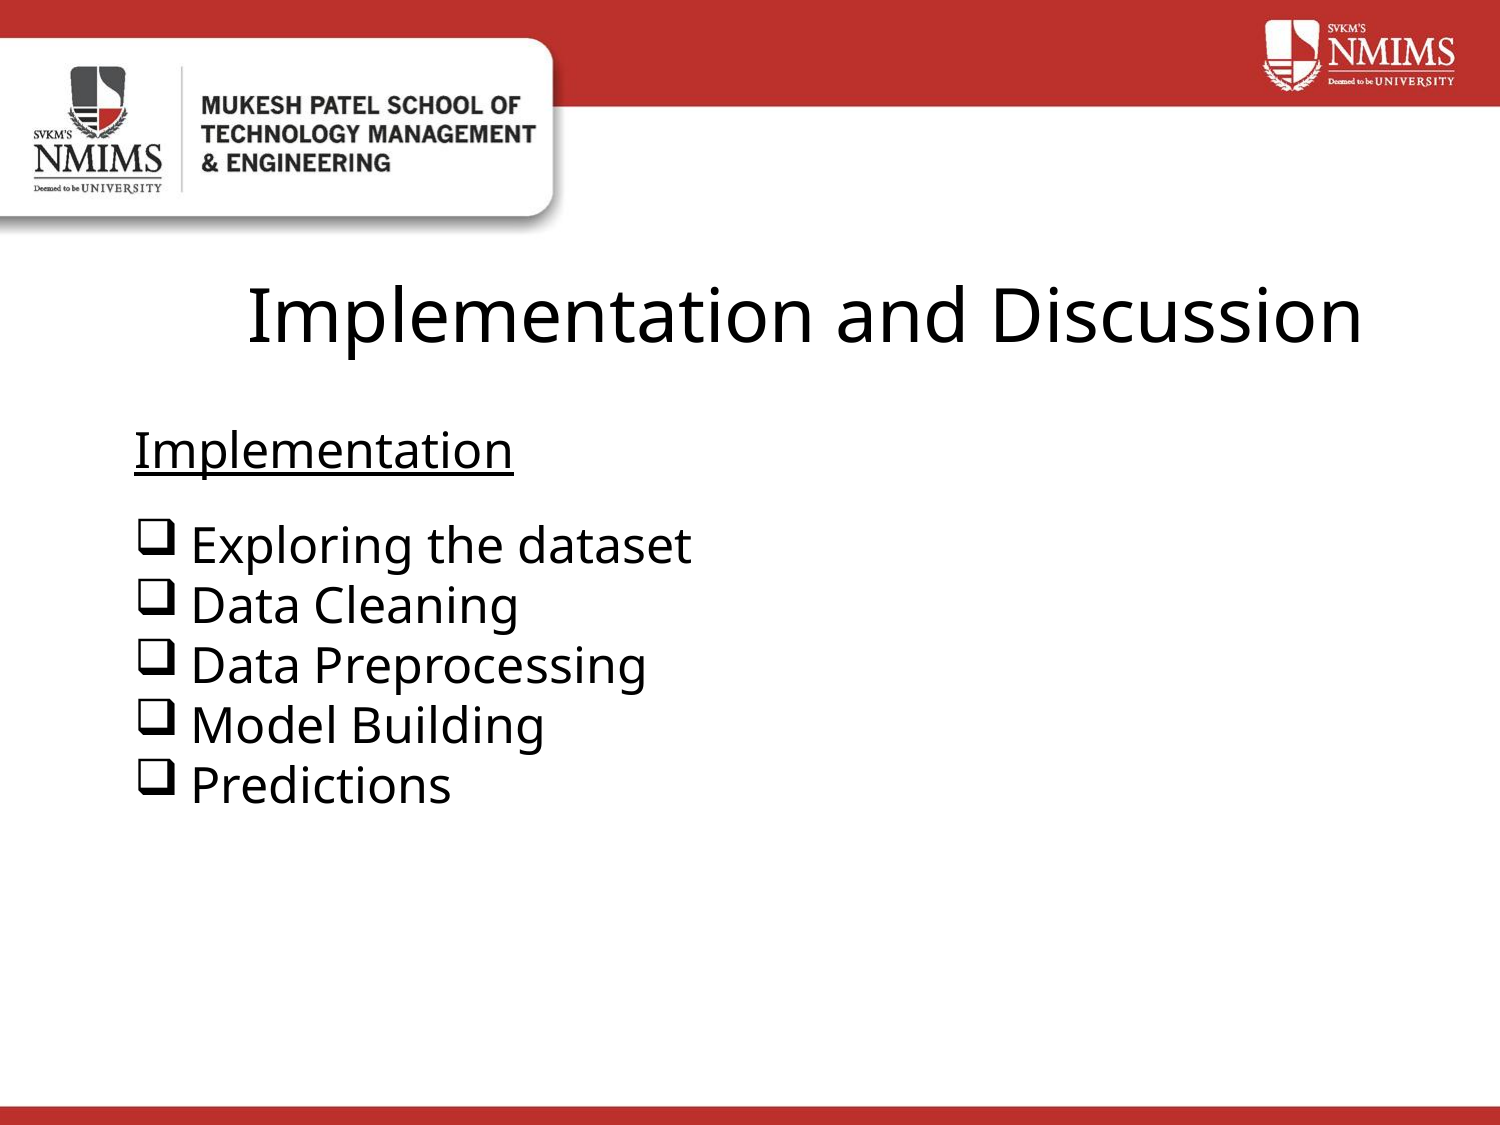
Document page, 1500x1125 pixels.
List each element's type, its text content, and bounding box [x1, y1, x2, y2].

picture [0, 0, 1500, 1125]
list Implementation and Discussion [150, 249, 1425, 373]
text_box Implementation Exploring the dataset Data Cleaning Data Preprocessing Model Building Predictions [119, 411, 1425, 821]
